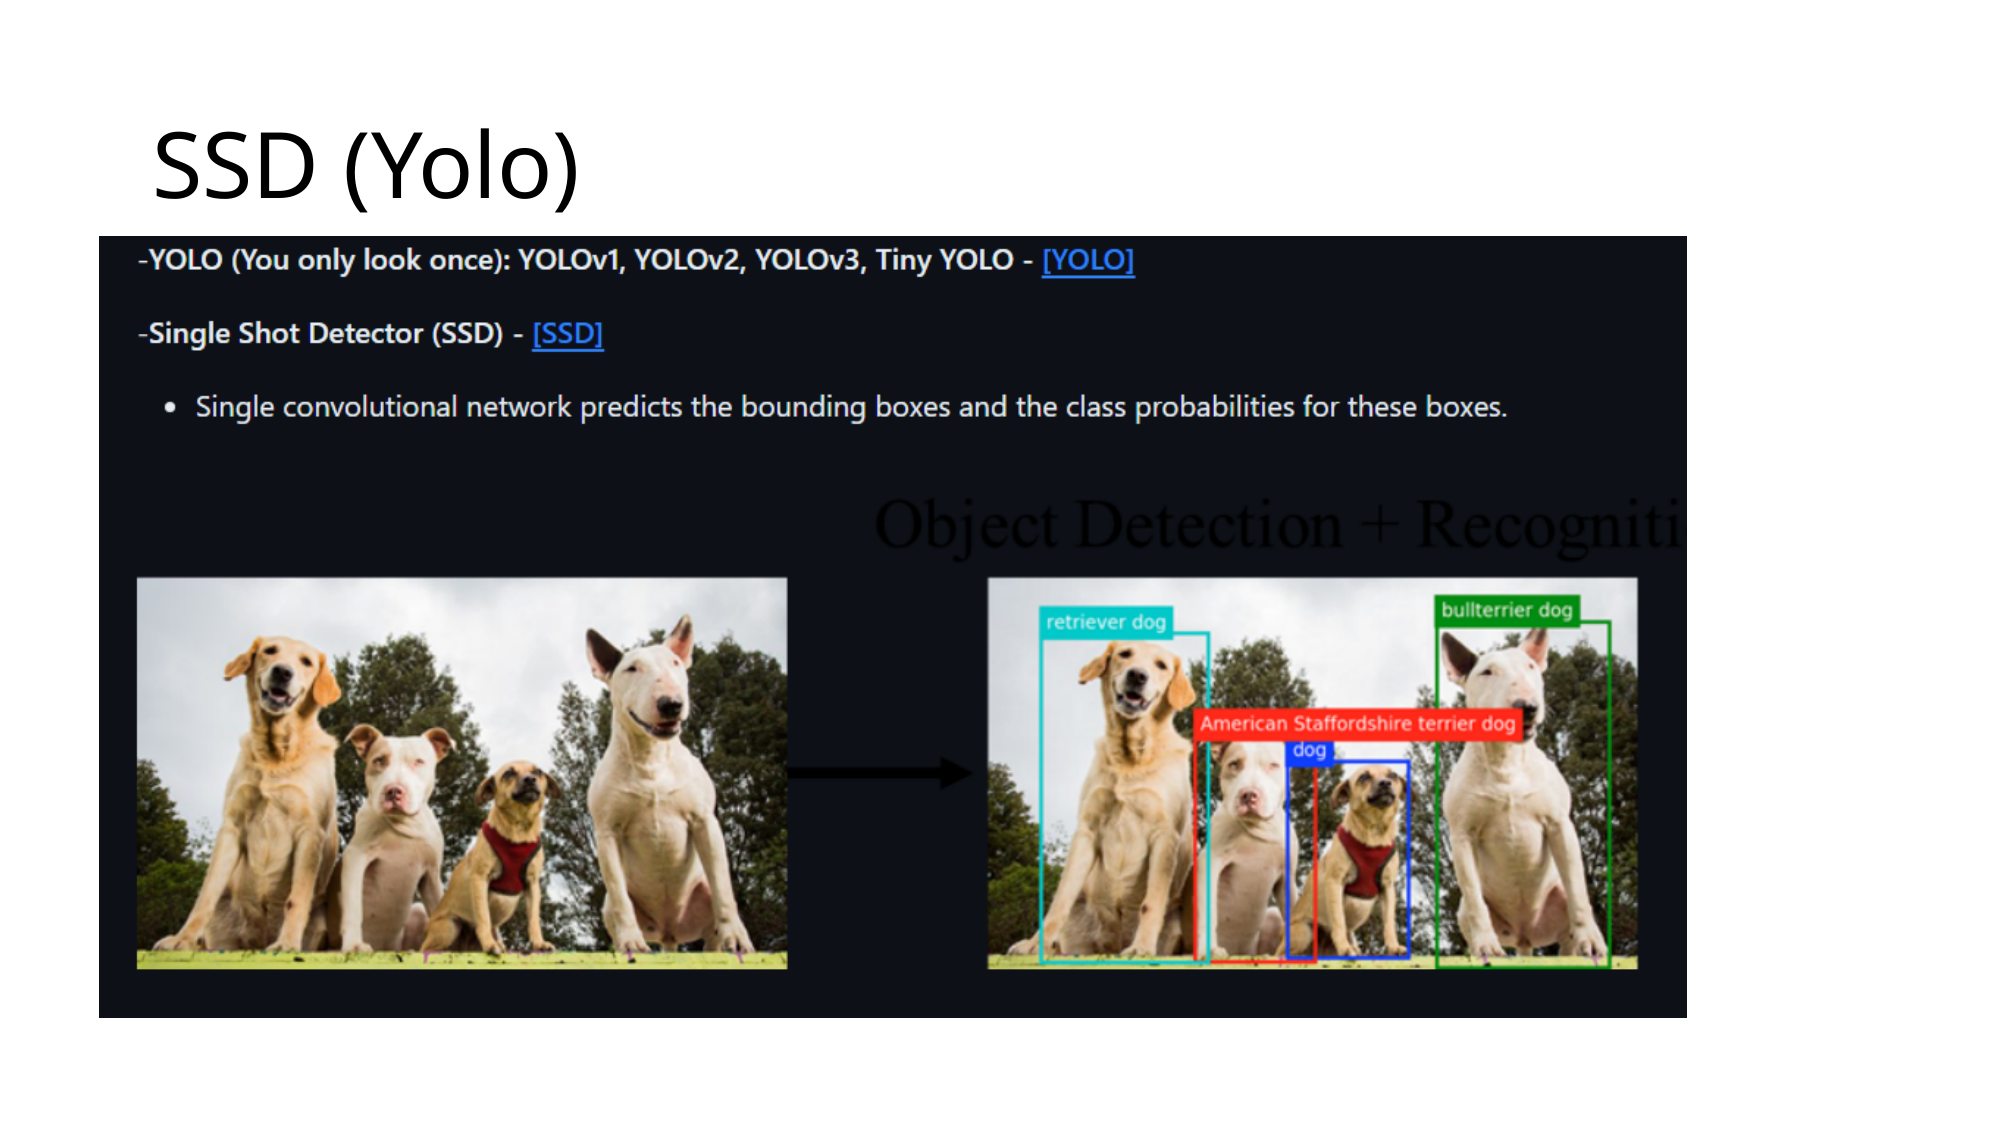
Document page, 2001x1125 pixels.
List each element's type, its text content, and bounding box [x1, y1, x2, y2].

title SSD (Yolo) [137, 59, 1863, 278]
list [99, 236, 1687, 1018]
